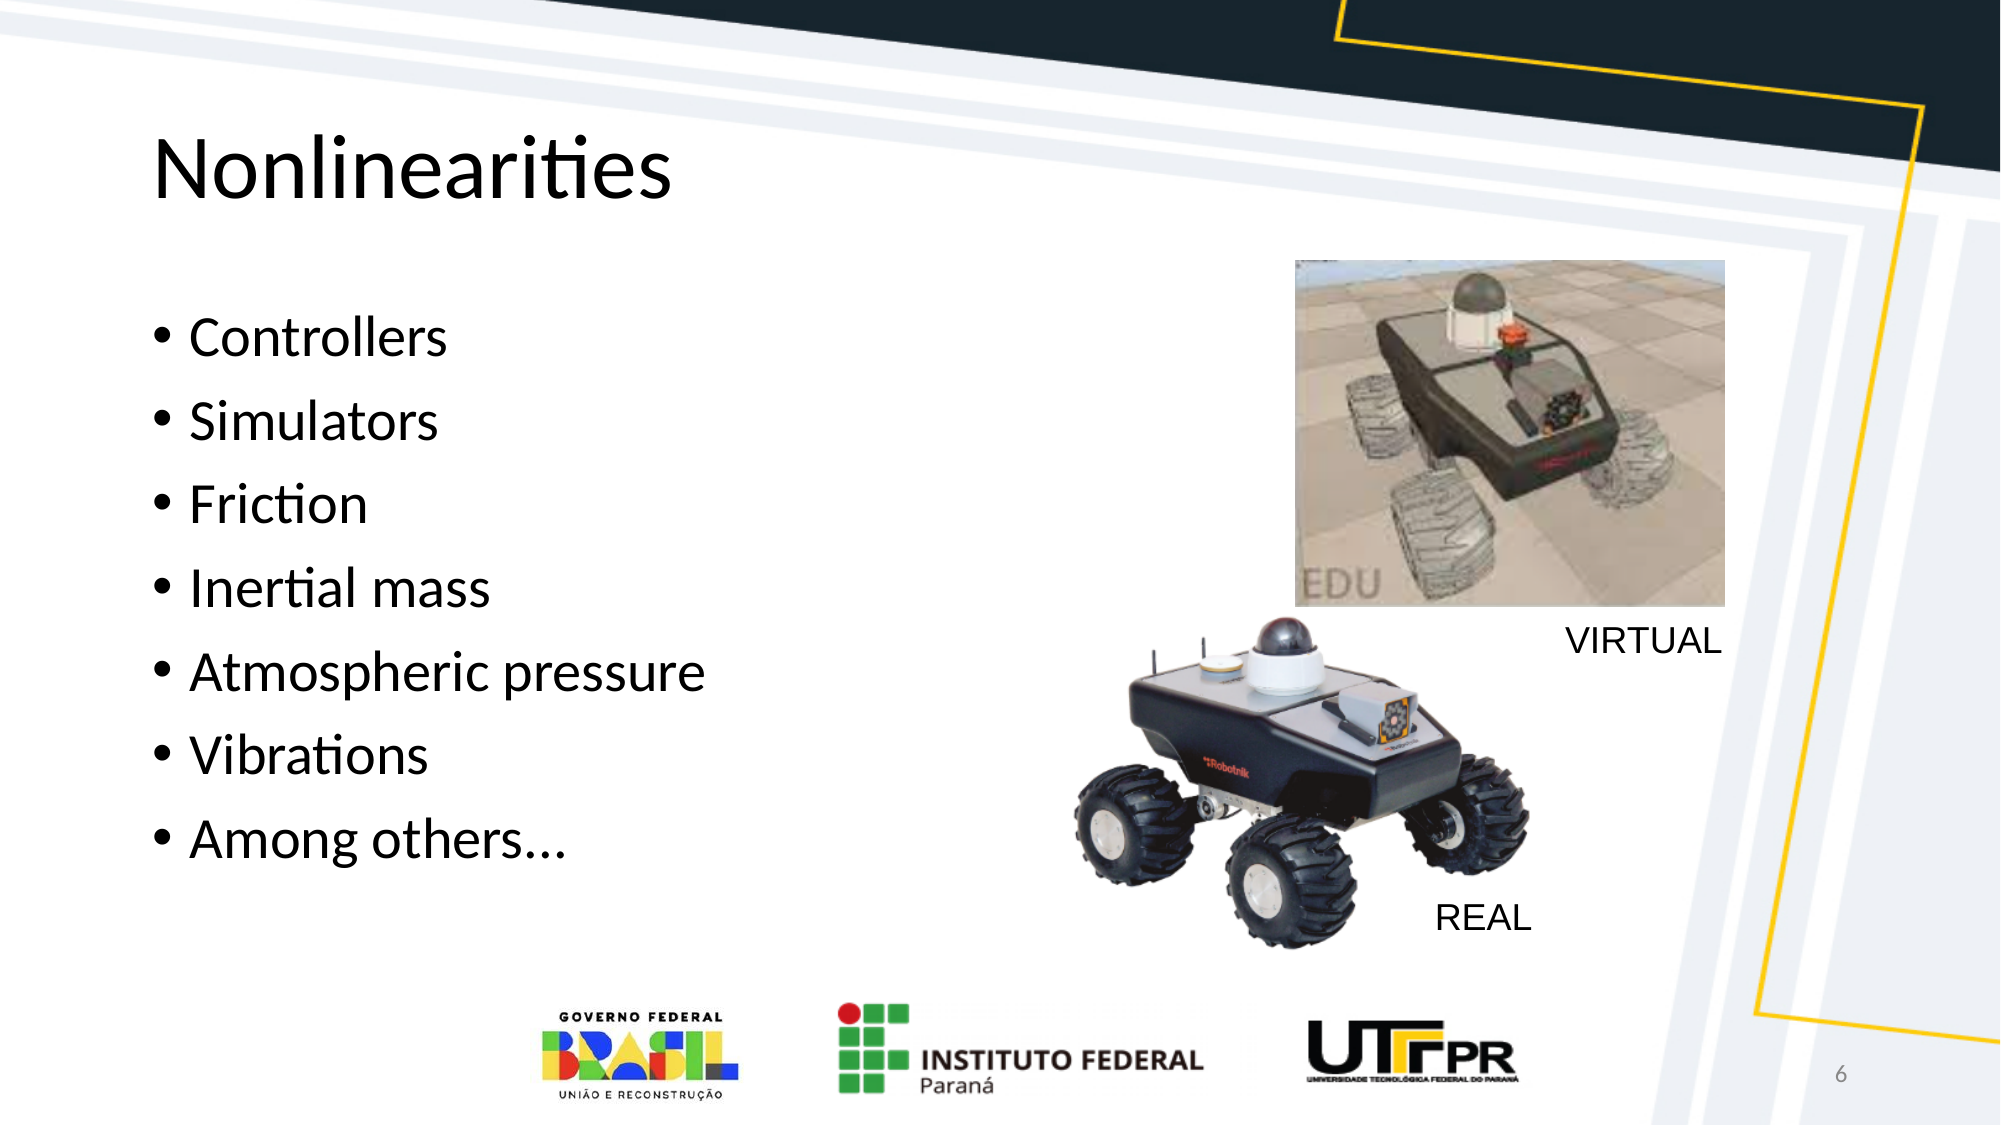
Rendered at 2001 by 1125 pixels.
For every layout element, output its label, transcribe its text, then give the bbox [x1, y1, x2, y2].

slide_number 6 [1412, 1042, 1863, 1103]
title Nonlinearities [137, 59, 1863, 278]
text_box VIRTUAL [1558, 612, 1802, 697]
picture [0, 0, 2001, 1125]
list Controllers Simulators Friction Inertial mass Atmospheric pressure Vibrations Among others... [137, 298, 1126, 940]
text_box REAL [1328, 889, 1642, 974]
